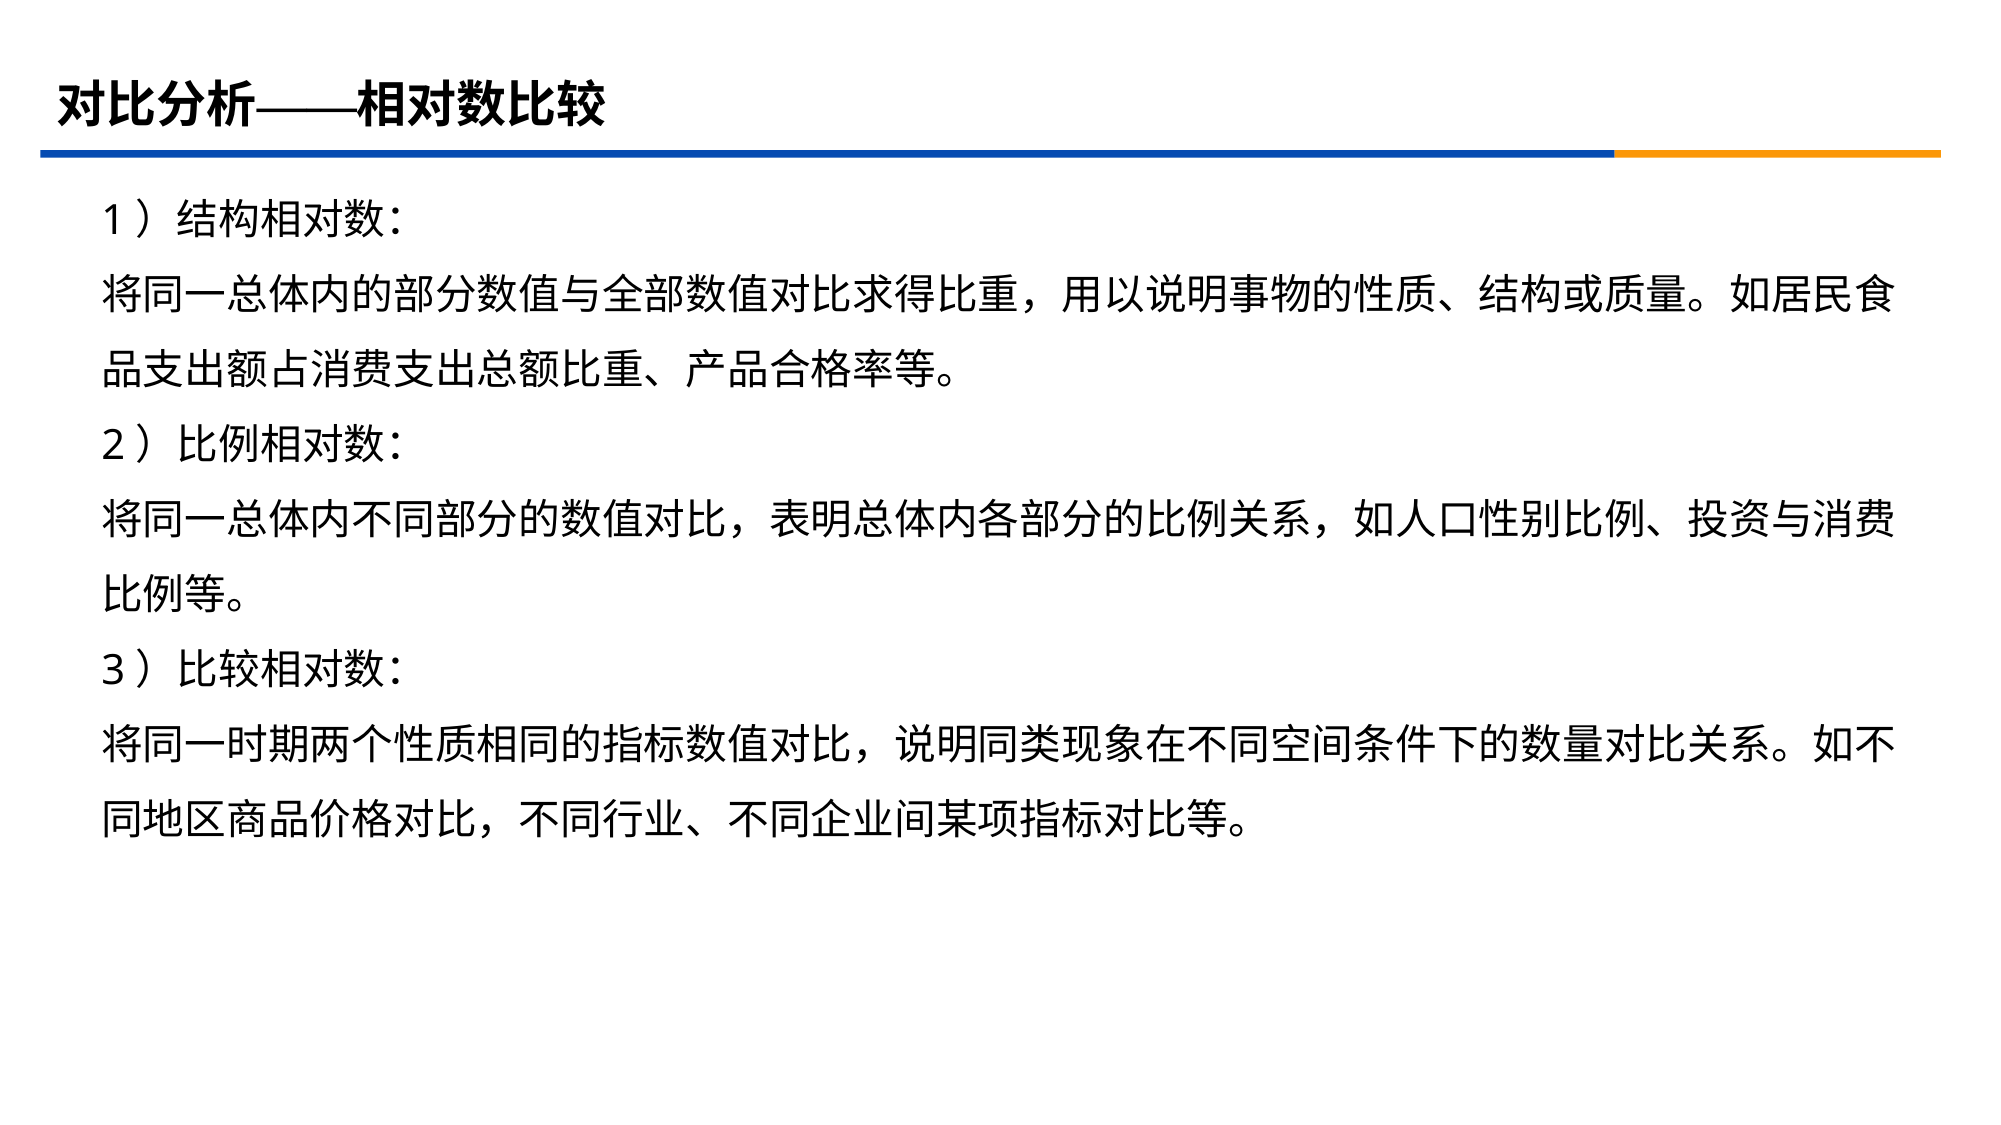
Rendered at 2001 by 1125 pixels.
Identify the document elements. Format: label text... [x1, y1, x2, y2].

title 对比分析——相对数比较 [41, 58, 1843, 146]
text_box 1）结构相对数： 将同一总体内的部分数值与全部数值对比求得比重，用以说明事物的性质、结构或质量。如居民食品支出额占消费支出总额比重、产品合格率等。 2）比例相对数： 将同一总体内不同部分的数值对比，表明总体内各部分的比例关系，如人口性别比例、投资与消费比例等。 3）比较相对数： 将同一时期两个性质相同的指标数值对比，说明同类现象在不同空间条件下的数量对比关系。如不同地区商品价格对比，不同行业、不同企业间某项指标对比等。 [86, 160, 1914, 851]
